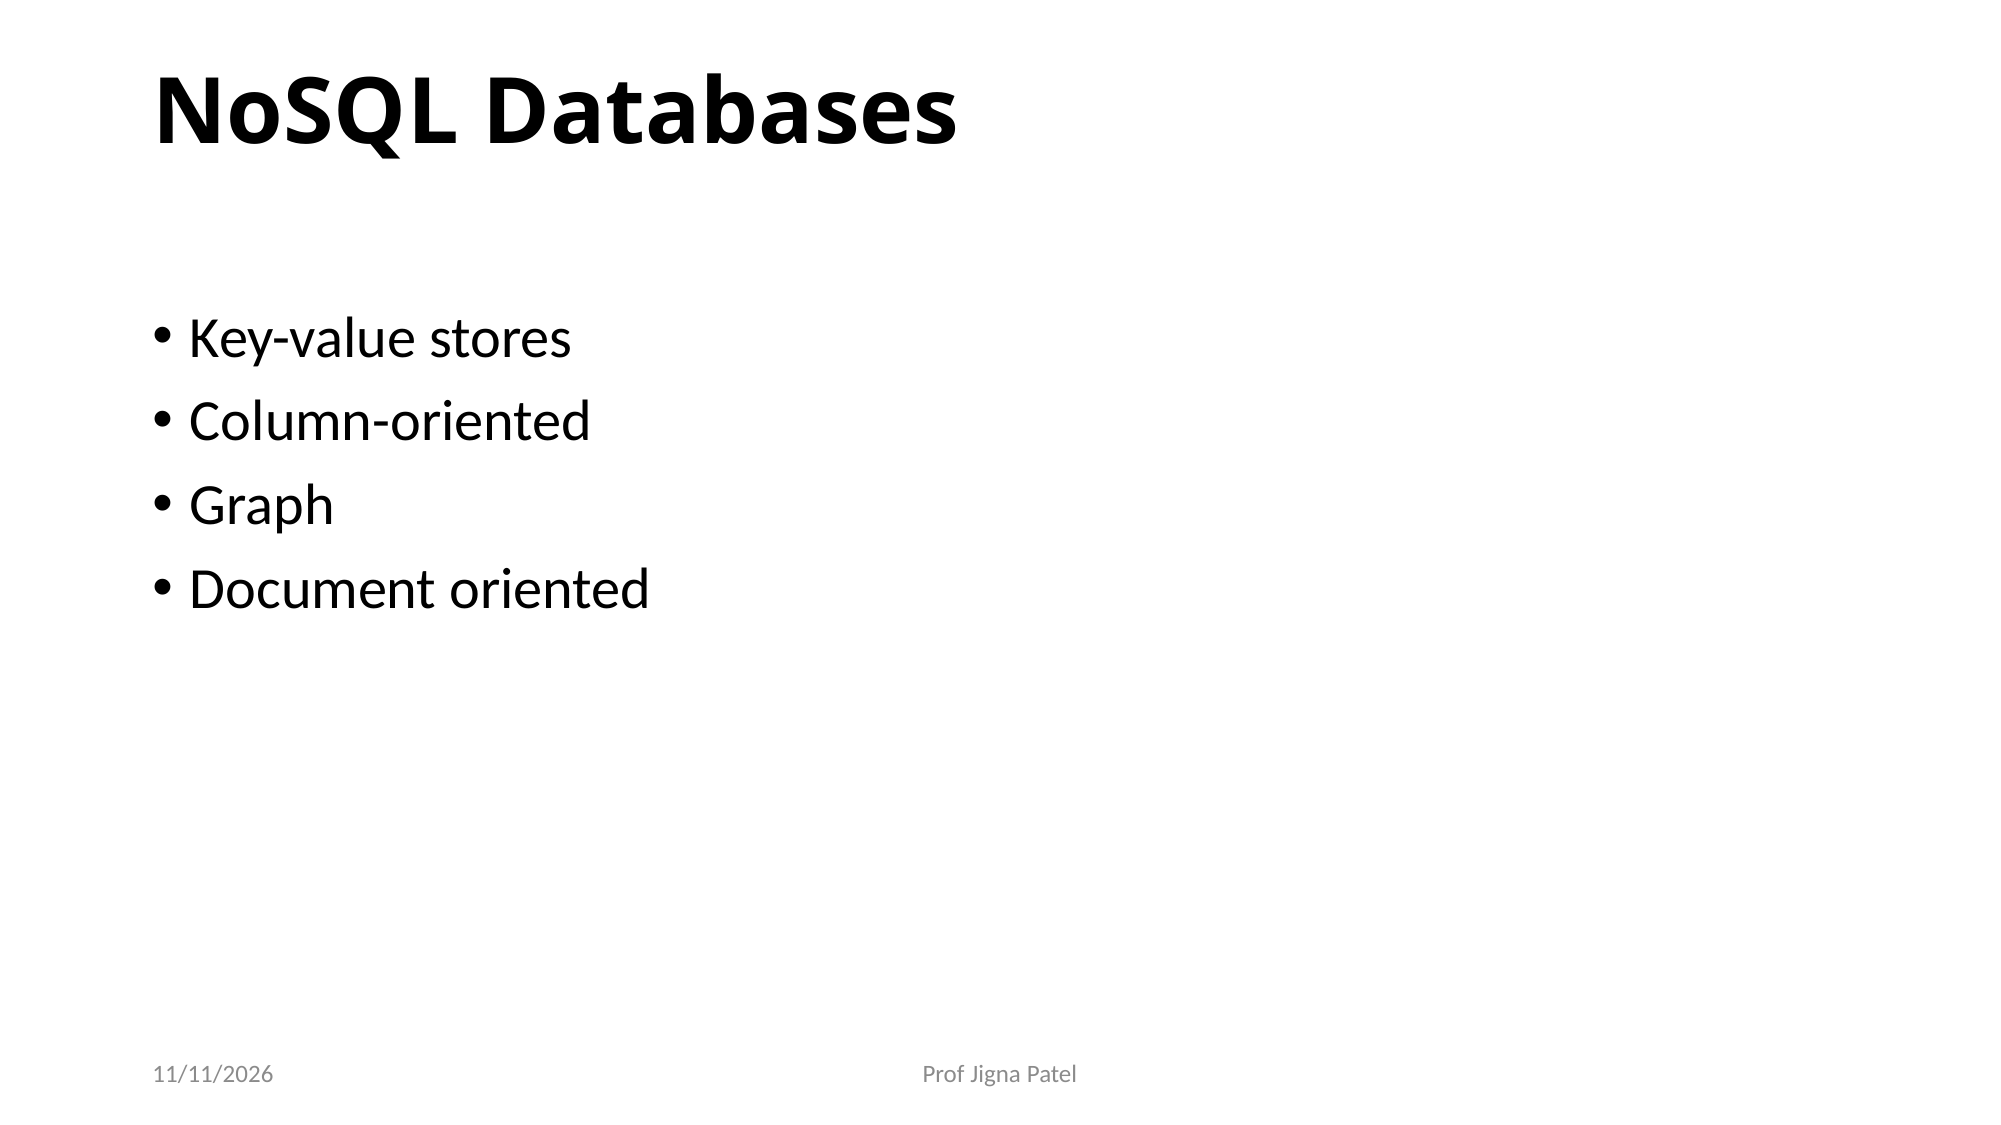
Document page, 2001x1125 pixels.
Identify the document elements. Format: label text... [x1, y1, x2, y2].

title NoSQL Databases [137, 59, 1863, 278]
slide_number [137, 1042, 588, 1103]
list Key-value stores Column-oriented Graph Document oriented [137, 299, 1863, 1014]
footer Prof Jigna Patel [662, 1042, 1338, 1103]
